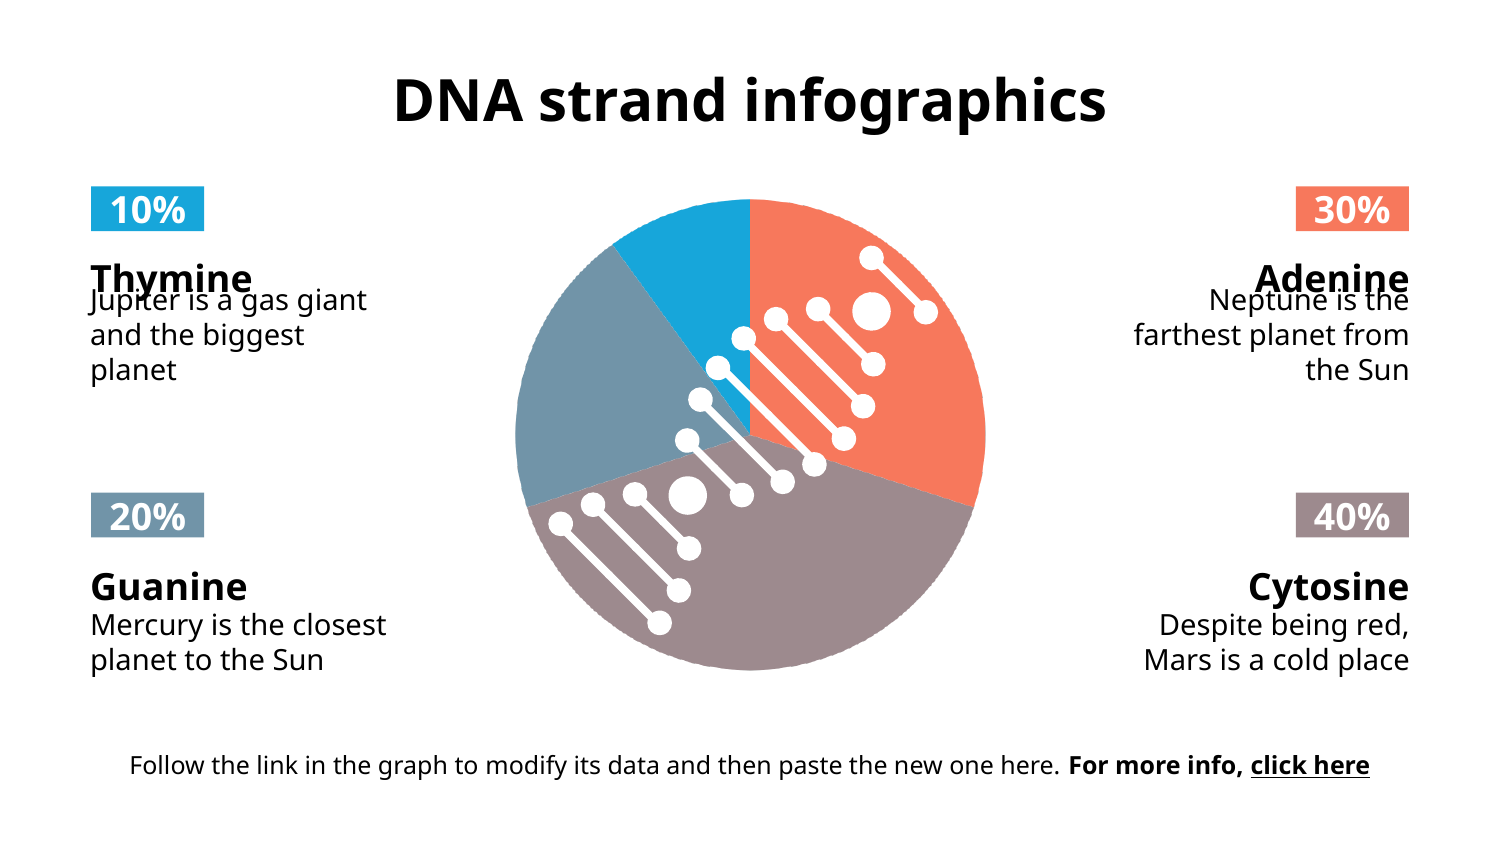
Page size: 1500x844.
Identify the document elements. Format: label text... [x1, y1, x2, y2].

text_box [1086, 185, 1426, 367]
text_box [1086, 492, 1426, 675]
title DNA strand infographics [75, 67, 1425, 129]
picture [397, 173, 1103, 696]
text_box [74, 185, 414, 367]
text_box Follow the link in the graph to modify its data and then paste the new one here. For more info, click here [74, 736, 1425, 797]
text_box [670, 212, 838, 646]
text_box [74, 492, 414, 675]
